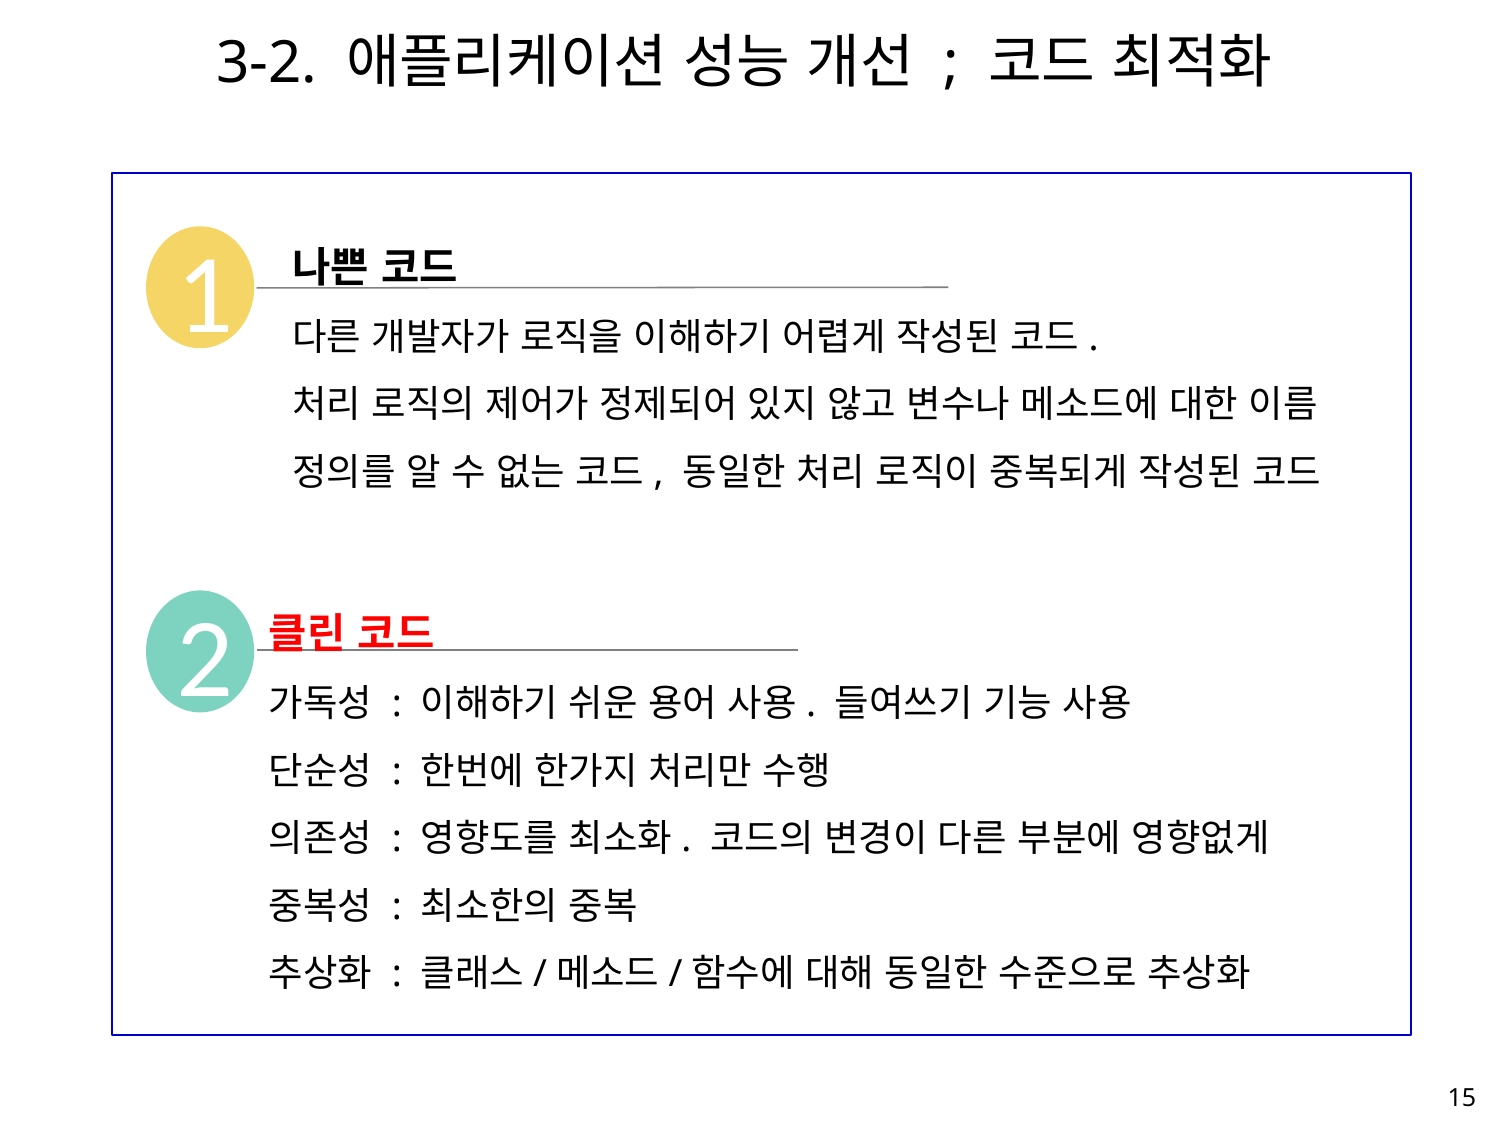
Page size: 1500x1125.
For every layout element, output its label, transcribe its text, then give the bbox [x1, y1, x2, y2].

title 3-2. 애플리케이션 성능 개선 ; 코드 최적화 [17, 7, 1471, 112]
slide_number 15 [1141, 1079, 1492, 1117]
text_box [111, 172, 1412, 1036]
